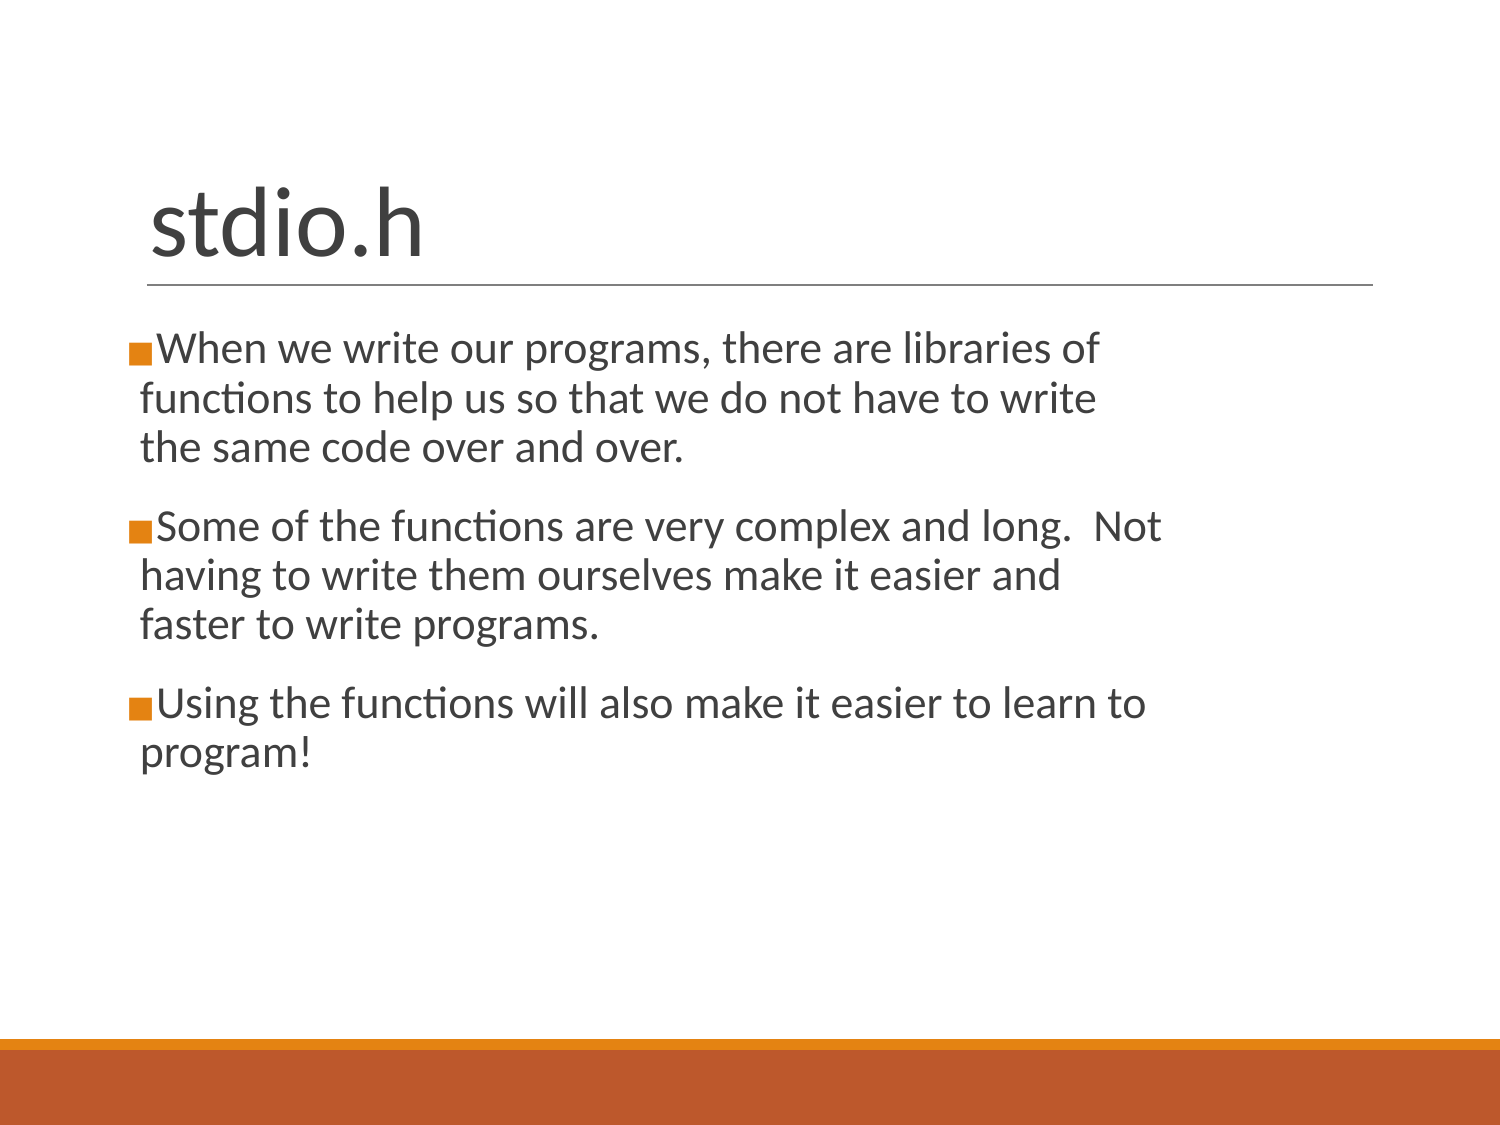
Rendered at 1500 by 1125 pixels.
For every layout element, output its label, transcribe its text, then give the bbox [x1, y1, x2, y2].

list When we write our programs, there are libraries of functions to help us so that we do not have to write the same code over and over. Some of the functions are very complex and long. Not having to write them ourselves make it easier and faster to write programs. Using the functions will also make it easier to learn to program! [125, 316, 1167, 954]
title stdio.h [134, 47, 1373, 285]
